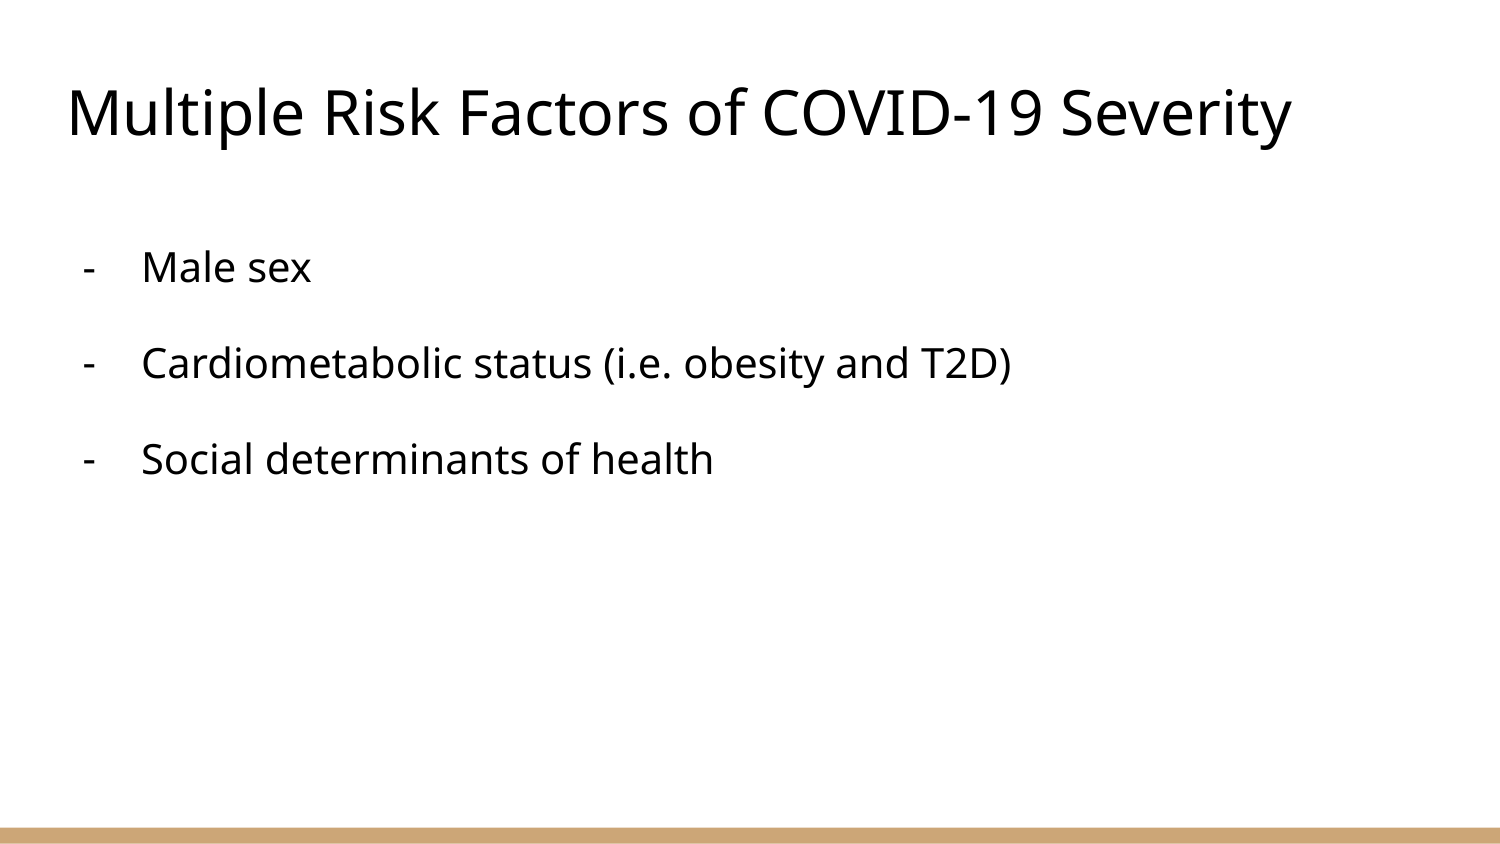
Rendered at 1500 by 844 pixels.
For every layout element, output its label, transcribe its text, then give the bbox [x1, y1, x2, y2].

title Multiple Risk Factors of COVID-19 Severity [51, 26, 1449, 164]
list Male sex Cardiometabolic status (i.e. obesity and T2D) Social determinants of health [51, 200, 1449, 752]
